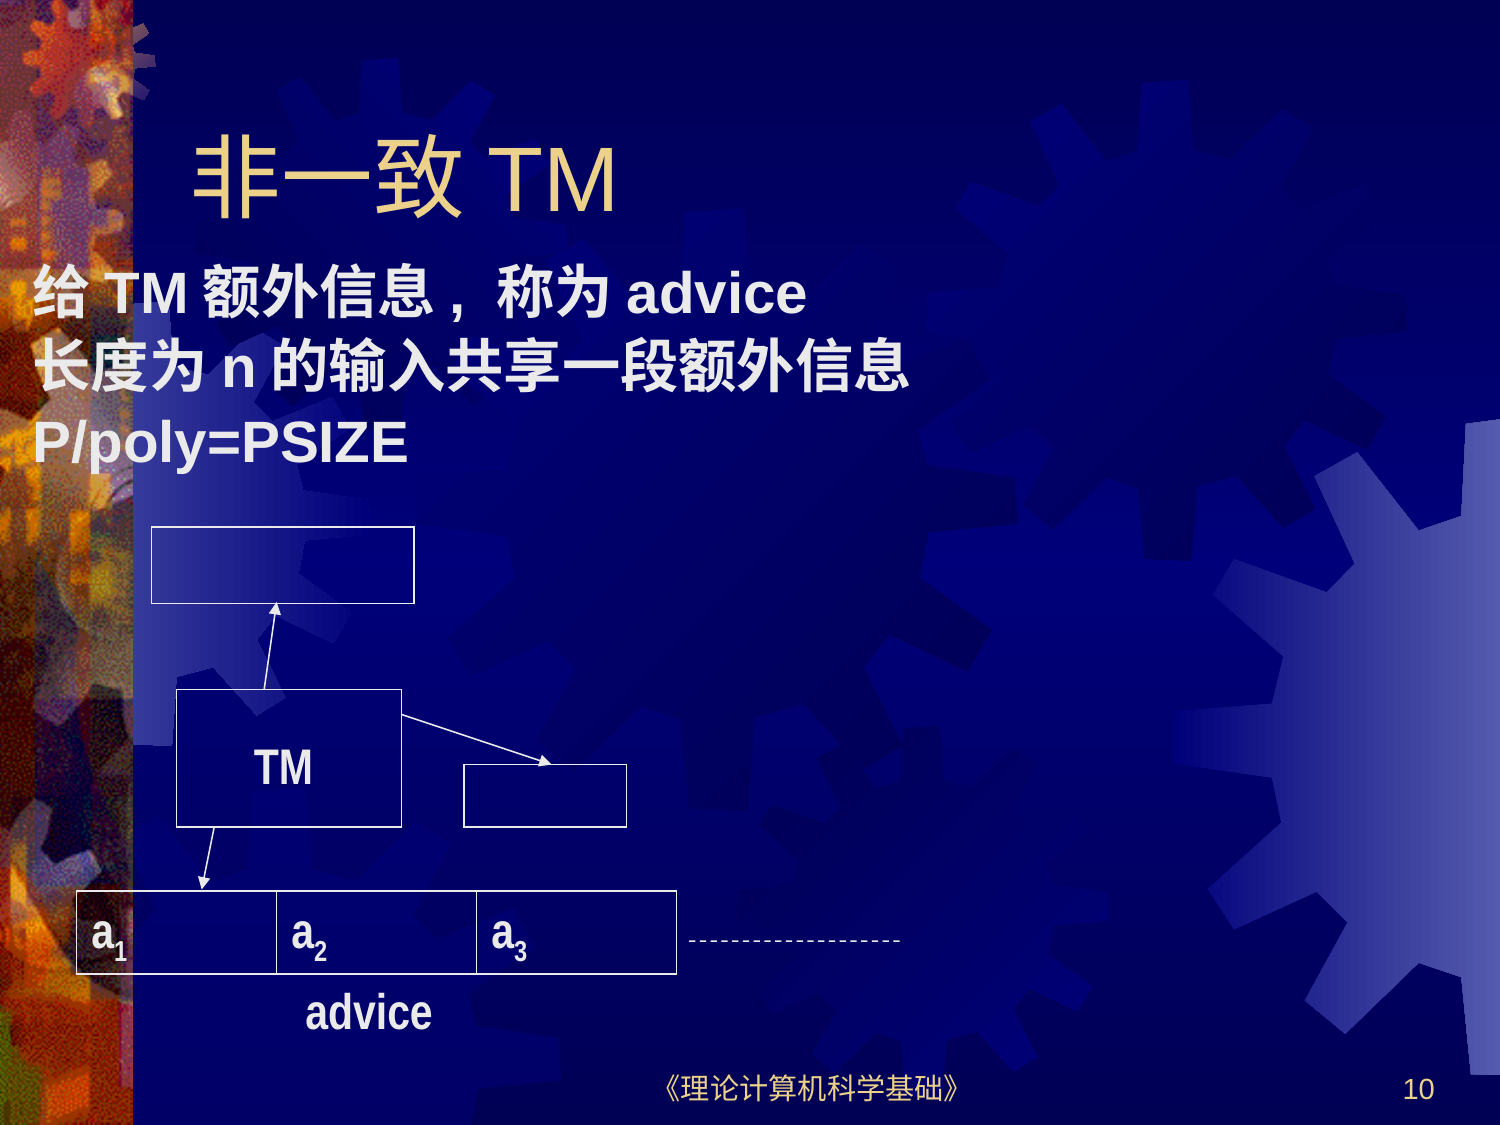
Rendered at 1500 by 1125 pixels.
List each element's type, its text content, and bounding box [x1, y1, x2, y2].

footer 《理论计算机科学基础》 [575, 1037, 1050, 1113]
list 给TM额外信息, 称为advice 长度为n的输入共享一段额外信息 P/poly=PSIZE [17, 255, 1293, 518]
title 非一致TM [174, 50, 1450, 238]
slide_number 10 [1137, 1037, 1450, 1113]
picture [0, 0, 133, 1125]
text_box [76, 526, 902, 1048]
